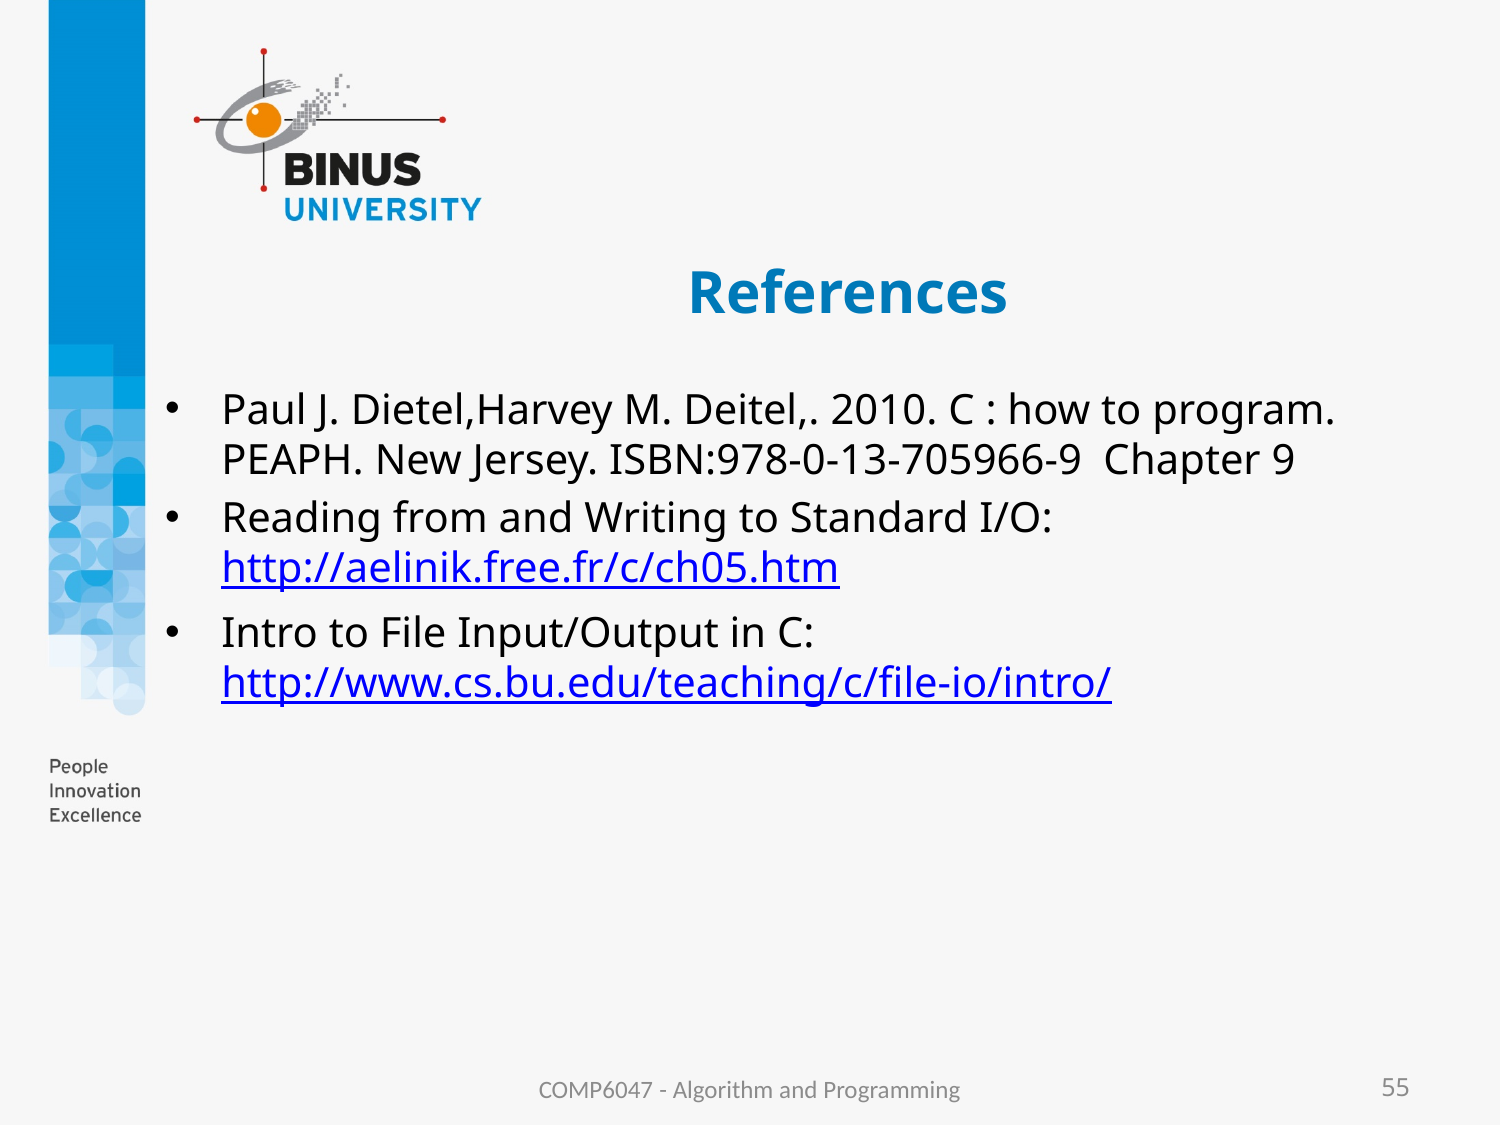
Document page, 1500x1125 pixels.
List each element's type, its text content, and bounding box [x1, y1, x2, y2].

picture [0, 0, 1500, 845]
footer COMP6047 - Algorithm and Programming [512, 1058, 988, 1119]
slide_number 55 [1074, 1058, 1425, 1119]
list Paul J. Dietel,Harvey M. Deitel,. 2010. C : how to program. PEAPH. New Jersey. ISBN:978-0-13-705966-9 Chapter 9 Reading from and Writing to Standard I/O: http://aelinik.free.fr/c/ch05.htm Intro to File Input/Output in C: http://www.cs.bu.edu/teaching/c/file-io/intro/ [150, 375, 1438, 986]
title References [287, 224, 1409, 355]
